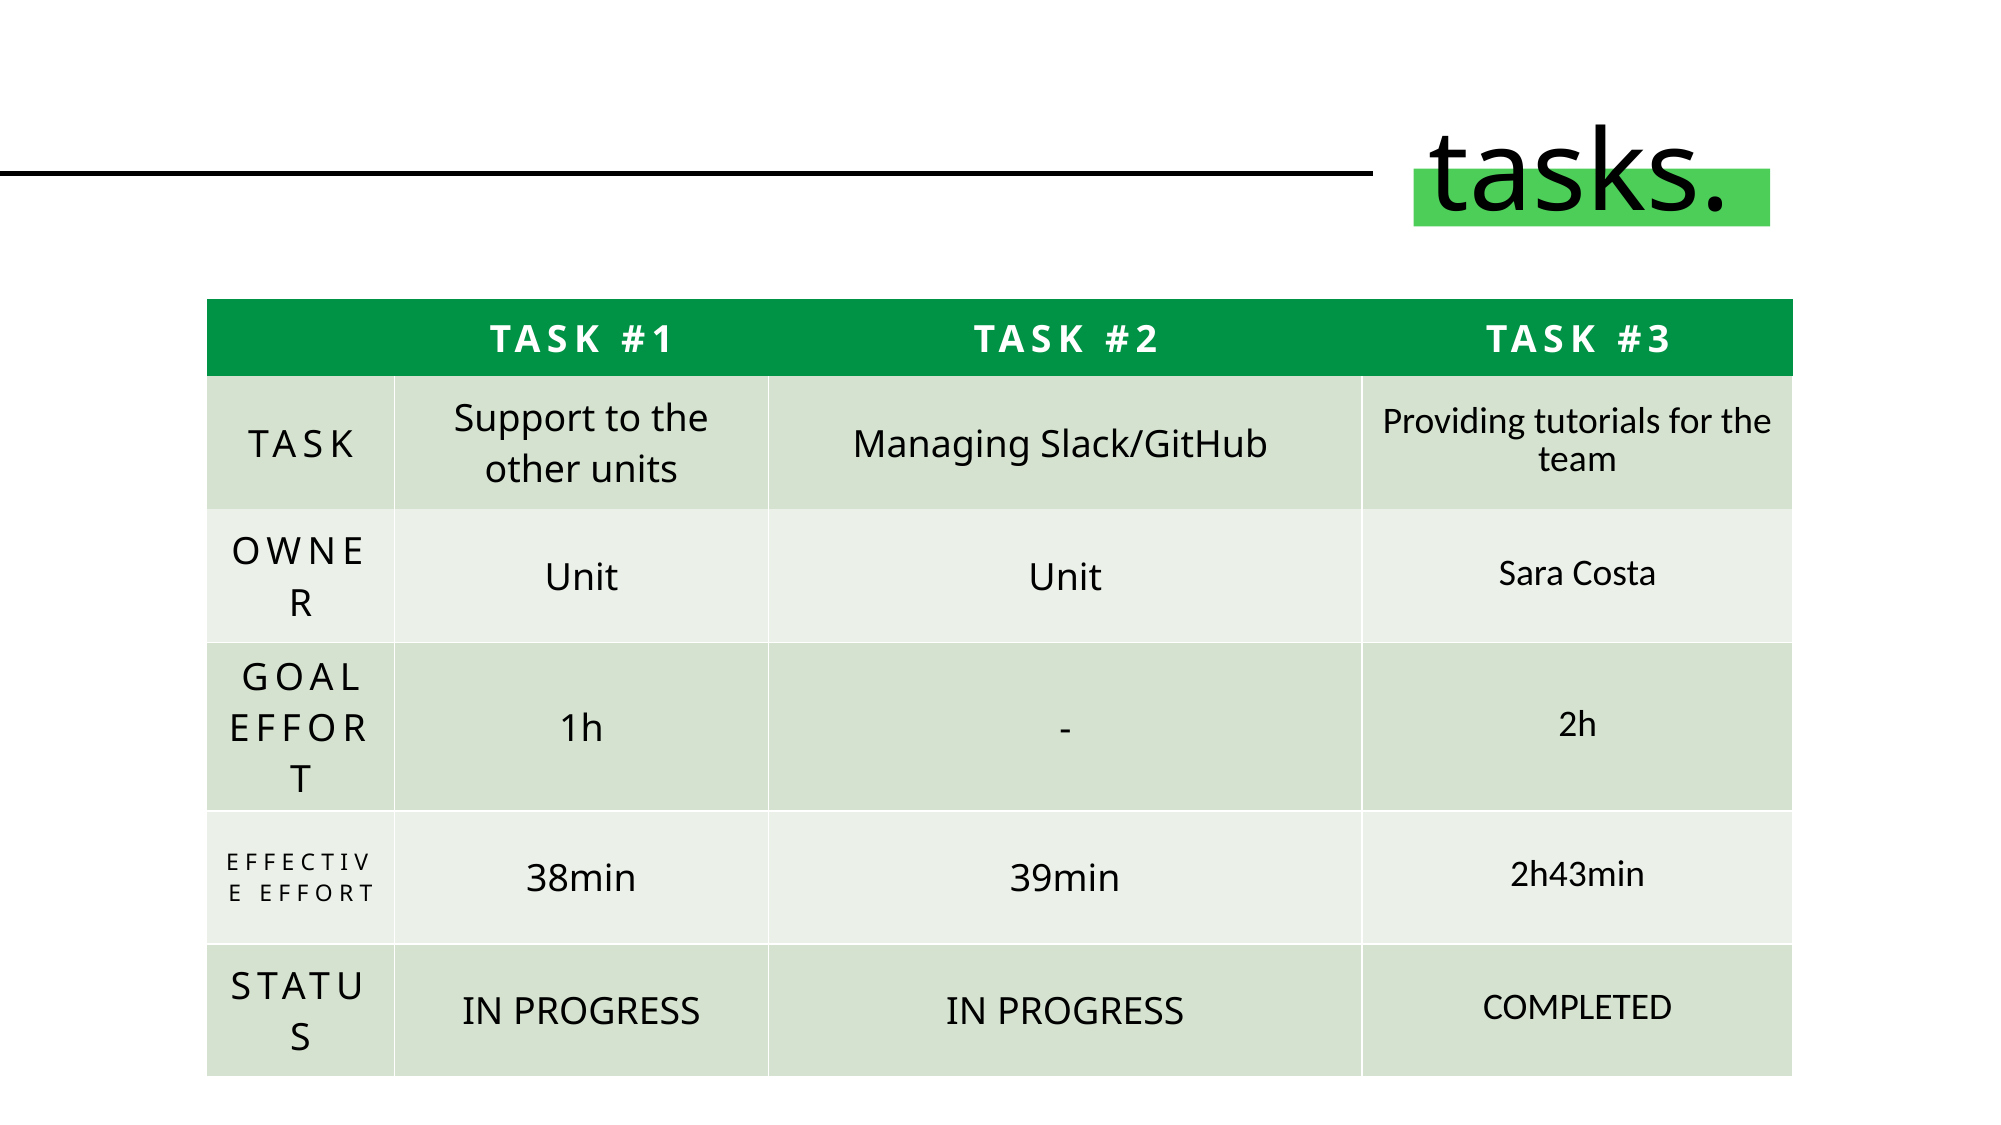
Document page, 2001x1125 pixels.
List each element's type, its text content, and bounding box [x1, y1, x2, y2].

table_cell EFFECTIVE EFFORT [207, 812, 394, 943]
table_cell Sara Costa [1363, 509, 1792, 642]
table_cell 38min [395, 812, 768, 943]
table_cell STATUS [207, 945, 394, 1076]
table_header [207, 299, 394, 376]
table_cell 39min [769, 812, 1361, 943]
table_cell Support to the other units [395, 376, 768, 509]
table_cell IN PROGRESS [395, 945, 768, 1076]
title tasks. [1413, 59, 1863, 278]
table_cell - [769, 643, 1361, 810]
table_header TASK #2 [769, 299, 1362, 376]
table_cell TASK [207, 376, 394, 509]
table_header TASK #3 [1362, 299, 1793, 376]
table_cell Providing tutorials for the team [1363, 376, 1792, 509]
table_cell IN PROGRESS [769, 945, 1361, 1076]
table_header TASK #1 [394, 299, 769, 376]
table_cell Managing Slack/GitHub [769, 376, 1361, 509]
table_cell 2h [1363, 643, 1792, 810]
table_cell COMPLETED [1363, 945, 1792, 1076]
table_cell Unit [769, 509, 1361, 642]
table_cell 1h [395, 643, 768, 810]
table_cell Unit [395, 509, 768, 642]
table_cell GOAL EFFORT [207, 643, 394, 810]
table_cell OWNER [207, 509, 394, 642]
table_cell 2h43min [1363, 812, 1792, 943]
